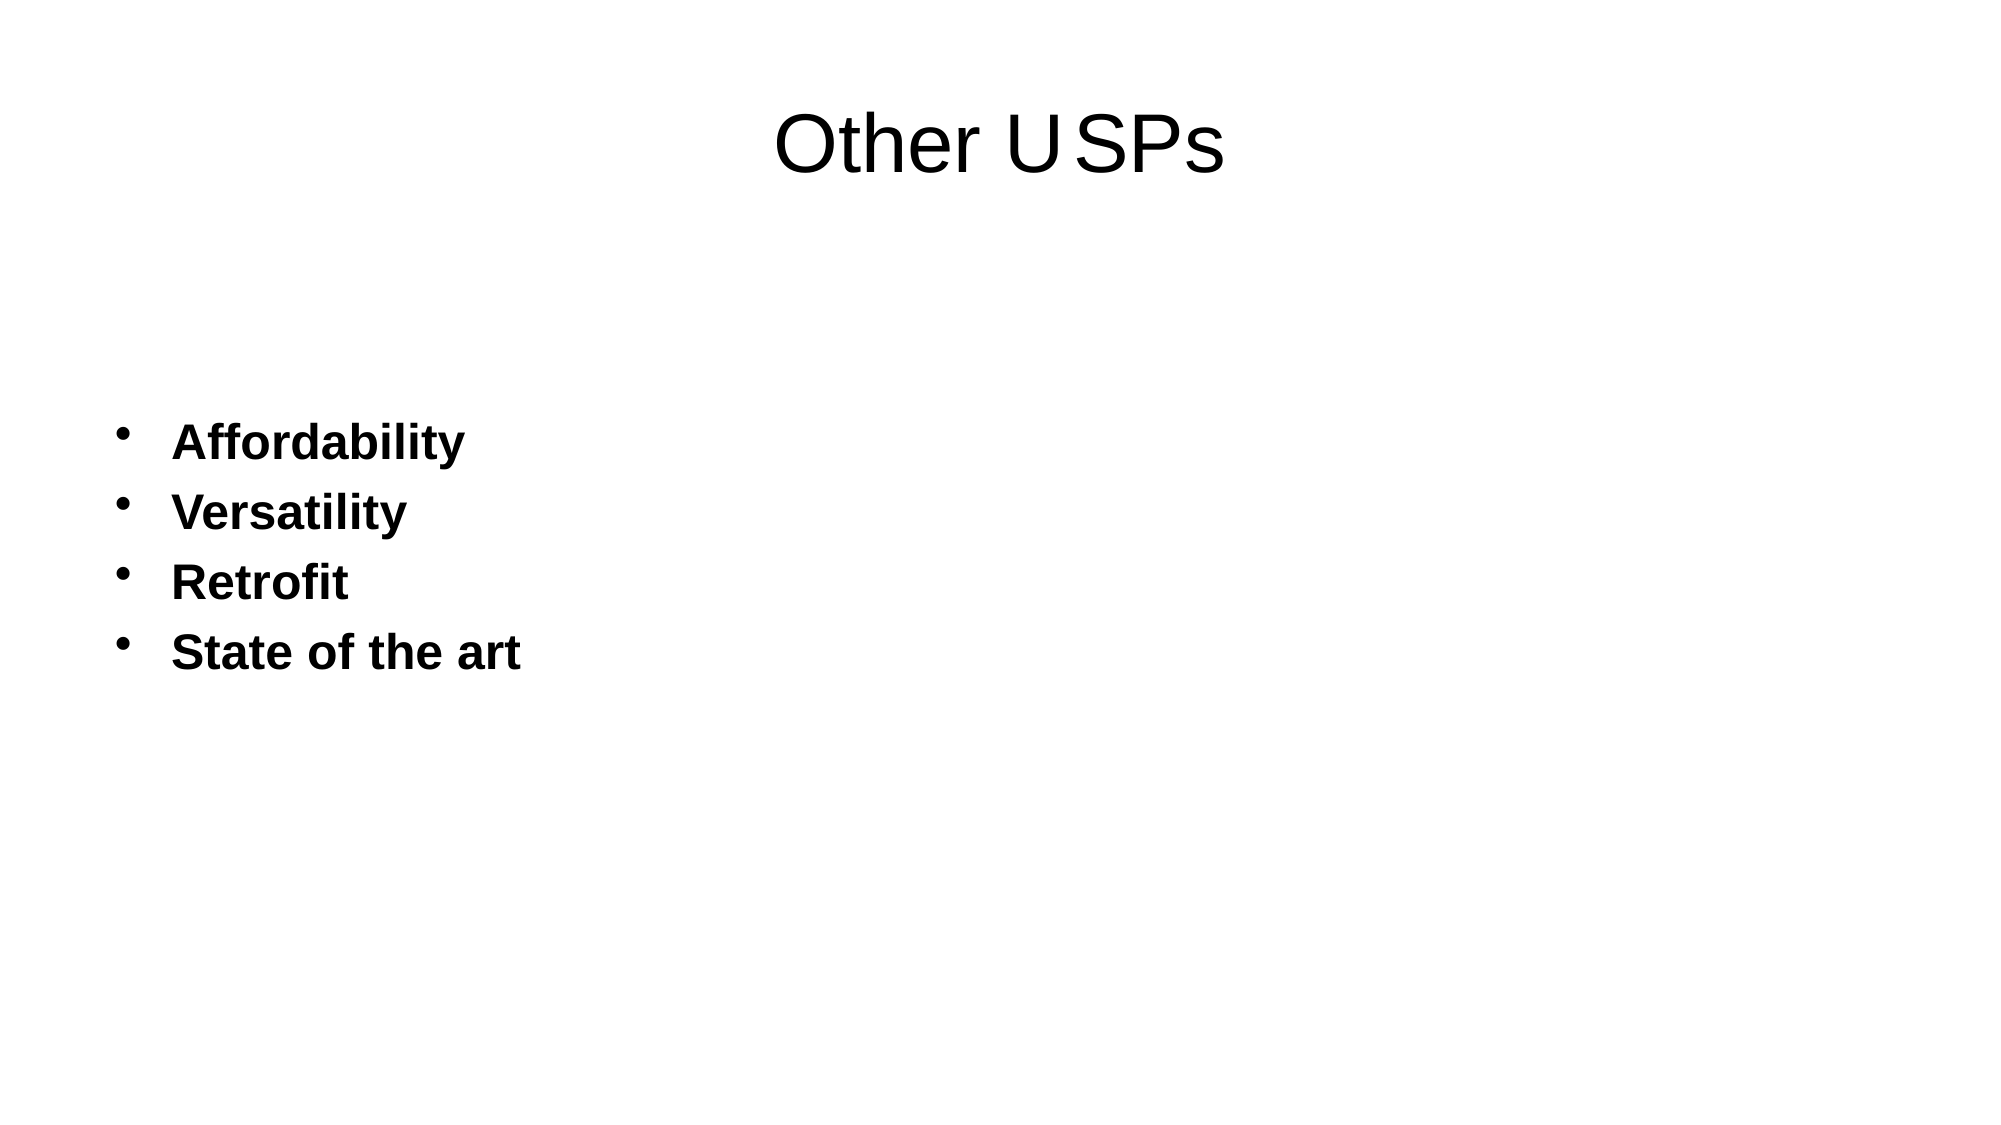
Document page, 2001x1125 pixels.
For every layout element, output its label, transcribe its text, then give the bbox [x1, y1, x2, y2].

title Other U SPs [99, 44, 1901, 233]
list Affordability Versatility Retrofit State of the art [99, 262, 1901, 1006]
